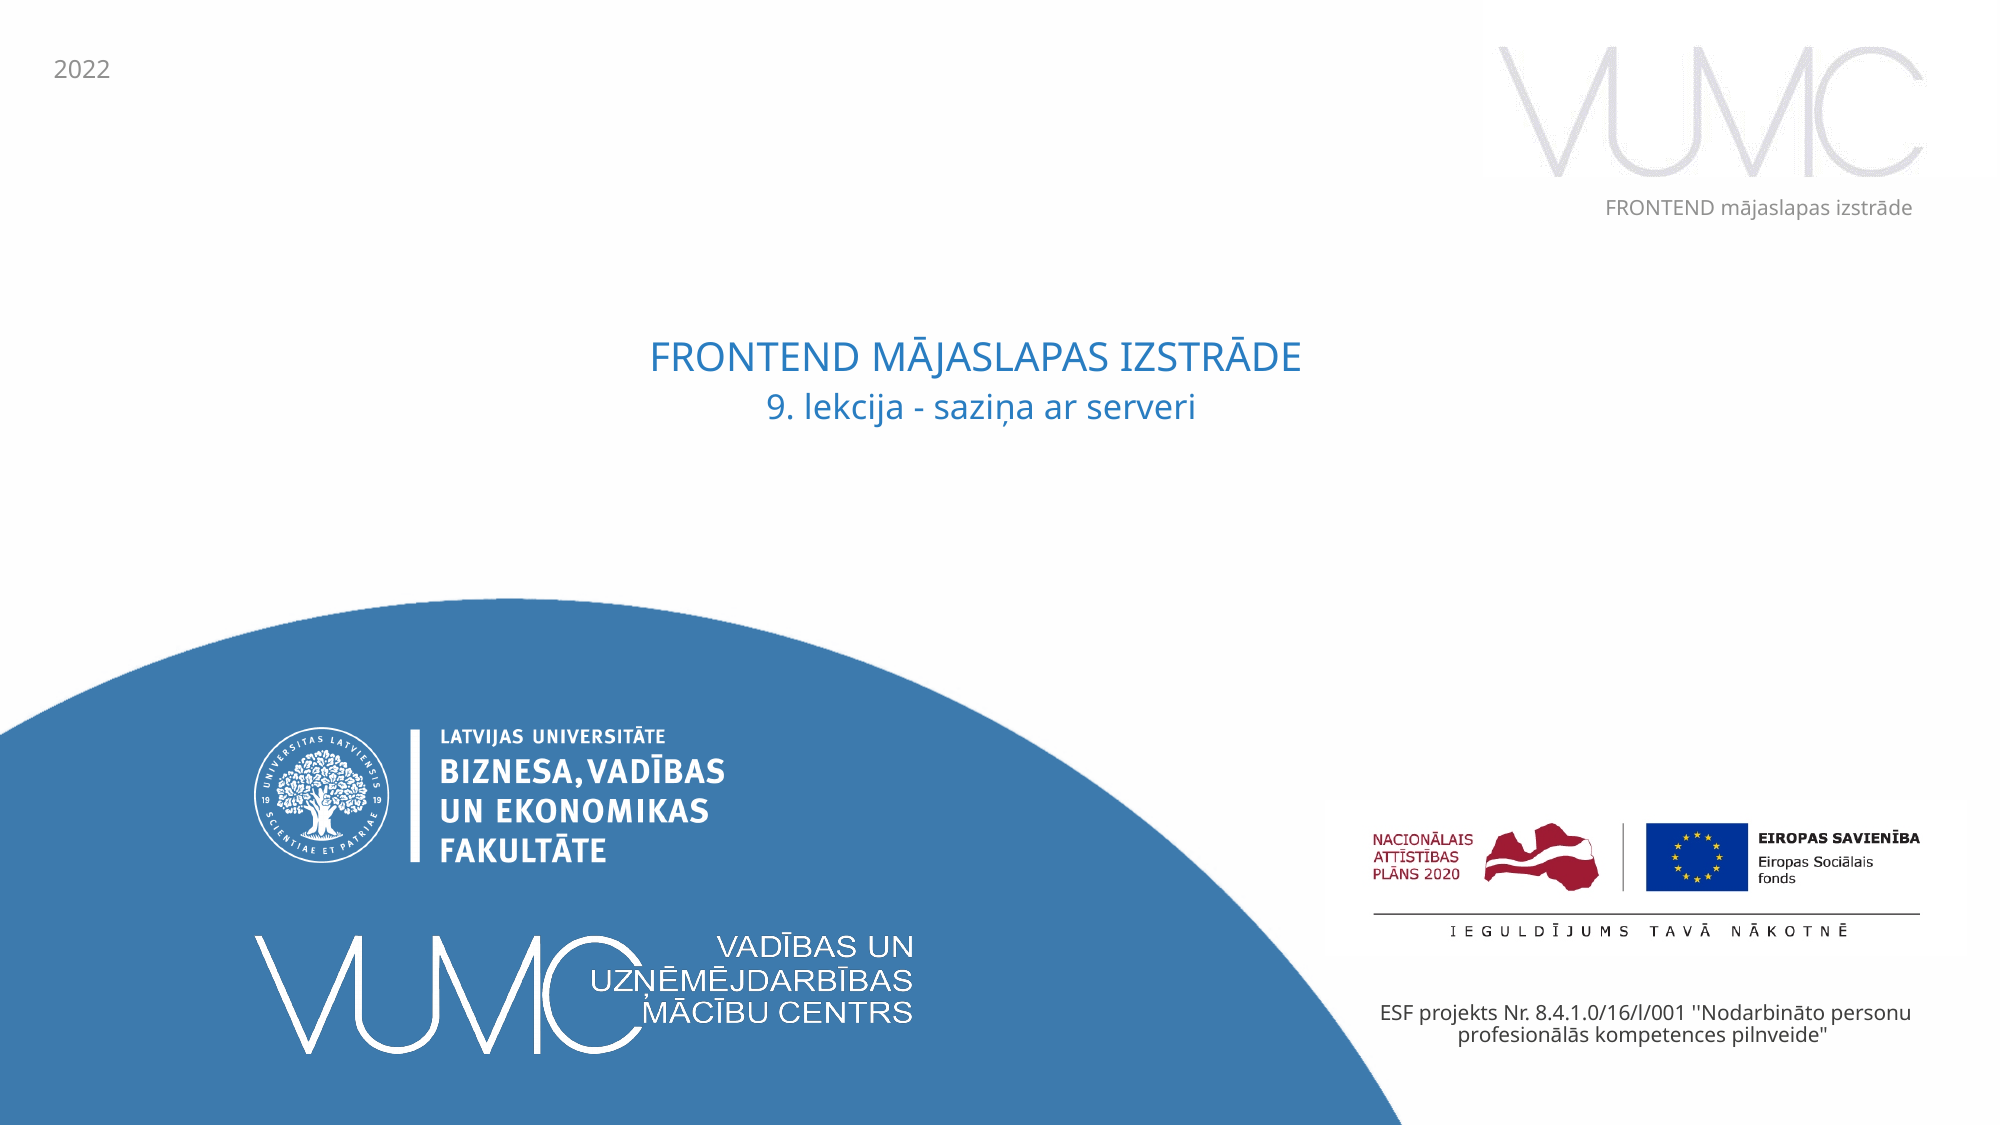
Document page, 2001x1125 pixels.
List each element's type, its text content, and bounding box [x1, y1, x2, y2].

footer FRONTEND mājaslapas izstrāde [1252, 176, 1928, 237]
slide_number 2022 [38, 38, 489, 98]
picture [0, 0, 2001, 1125]
title FRONTEND MĀJASLAPAS IZSTRĀDE 9. lekcija - saziņa ar serveri [254, 315, 1710, 435]
